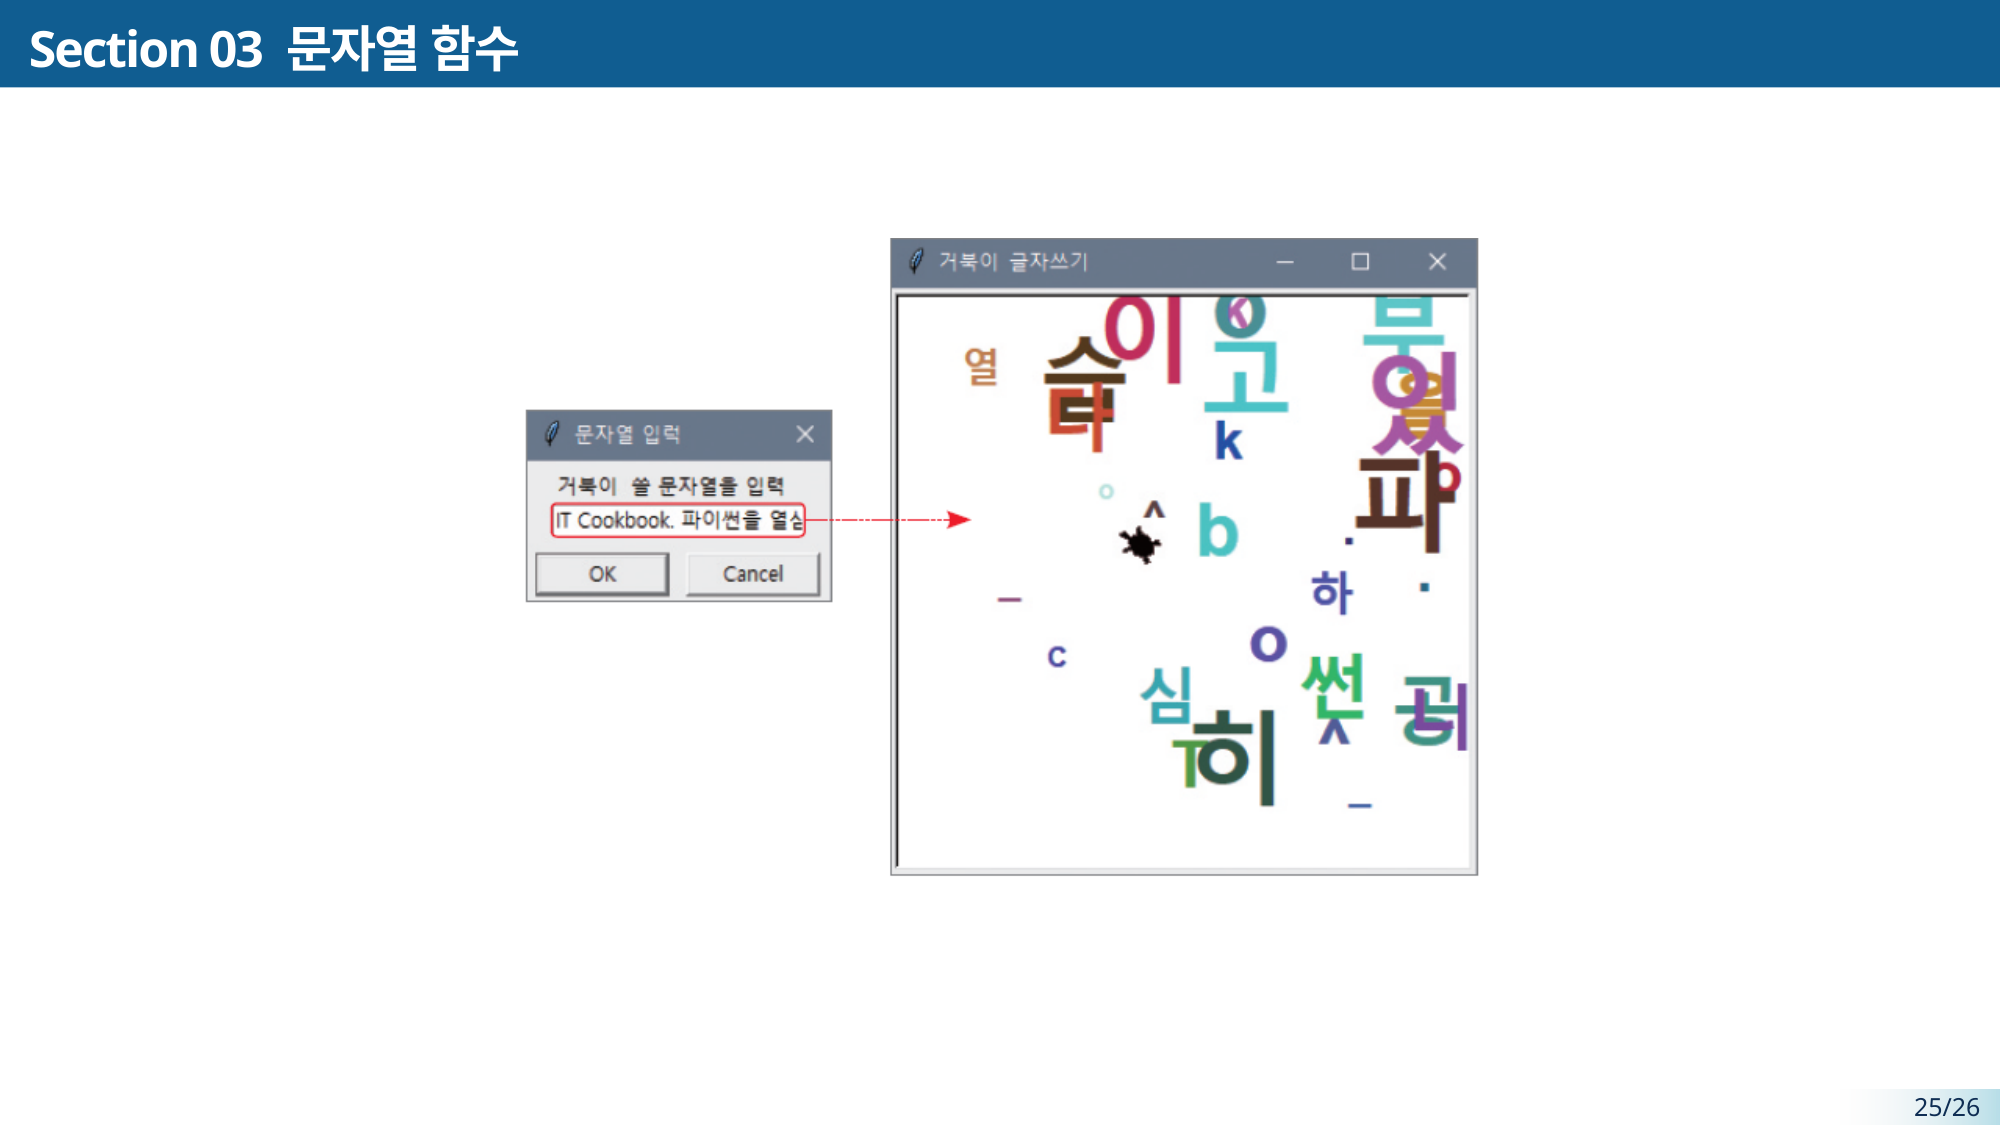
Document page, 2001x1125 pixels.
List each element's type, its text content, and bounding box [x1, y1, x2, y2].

picture [509, 237, 1491, 887]
title Section 03 문자열 함수 [13, 8, 1717, 87]
